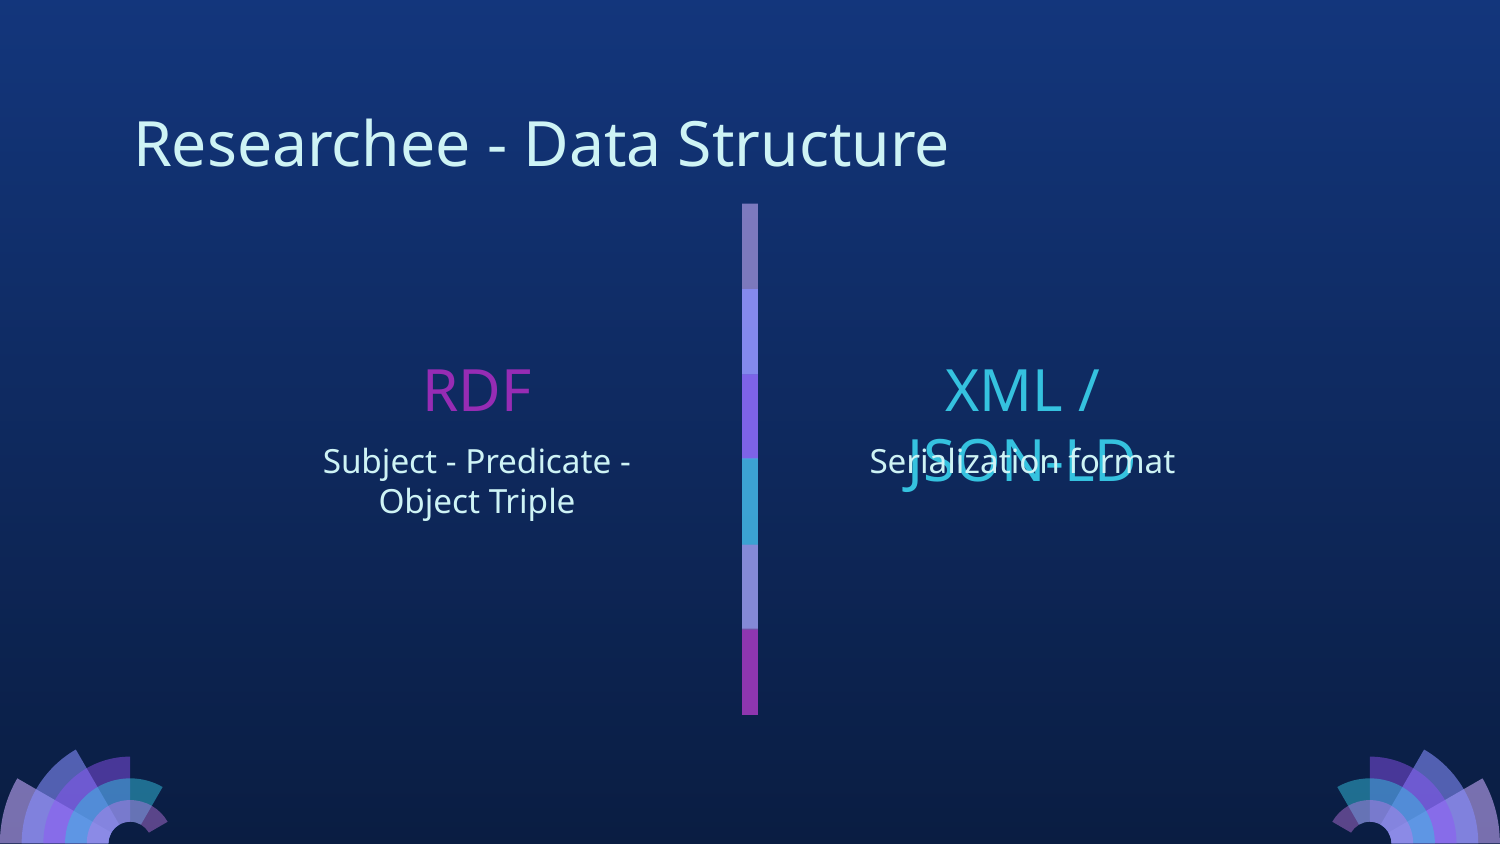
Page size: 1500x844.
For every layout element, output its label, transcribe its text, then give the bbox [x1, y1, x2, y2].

title XML / JSON-LD [846, 337, 1199, 425]
title RDF [301, 337, 654, 432]
title Researchee - Data Structure [118, 88, 1382, 183]
list Serialization format [846, 425, 1199, 594]
list Subject - Predicate - Object Triple [301, 432, 654, 594]
